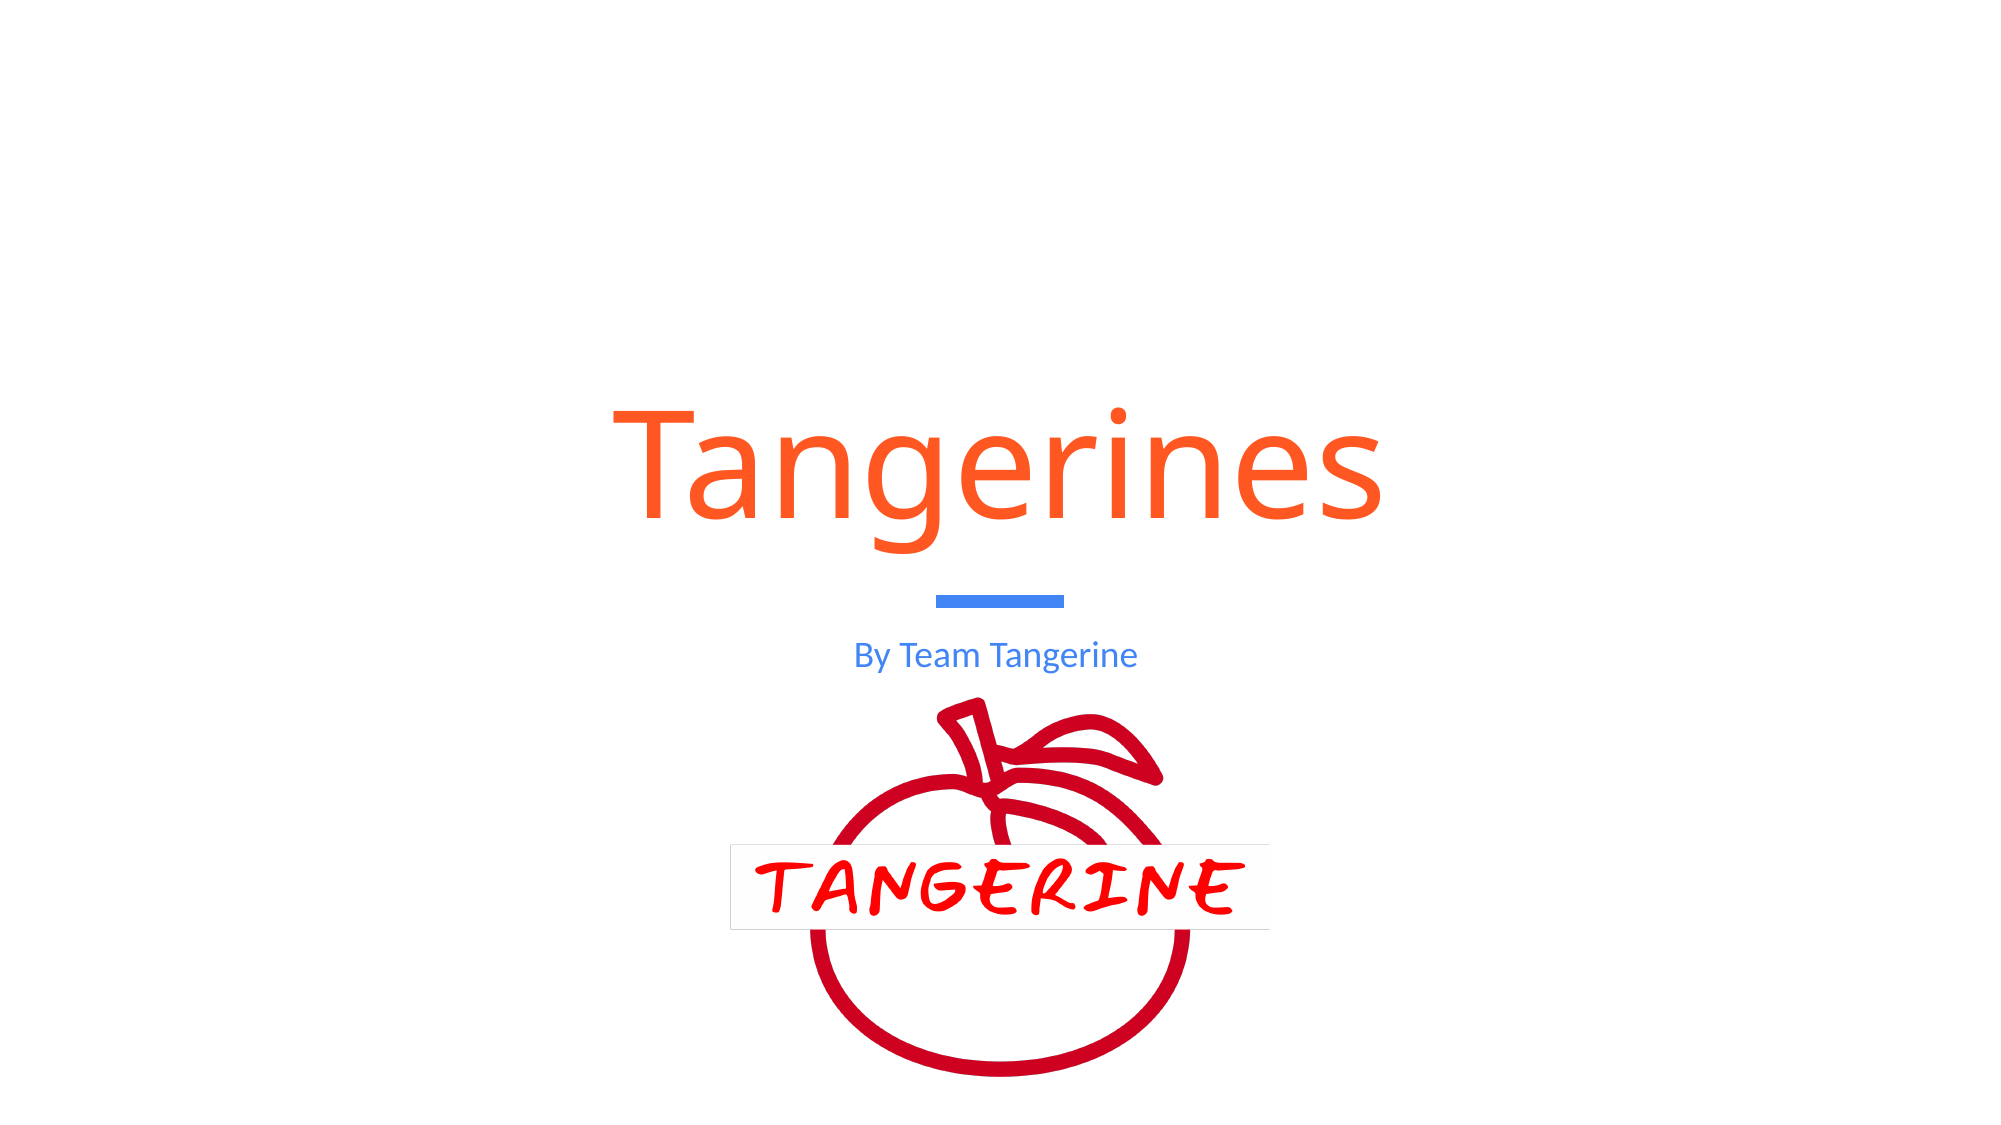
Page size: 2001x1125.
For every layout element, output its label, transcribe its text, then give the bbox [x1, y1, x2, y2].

picture [693, 695, 1307, 1079]
title Tangerines [68, 130, 1932, 559]
text_box By Team Tangerine [838, 622, 1162, 682]
